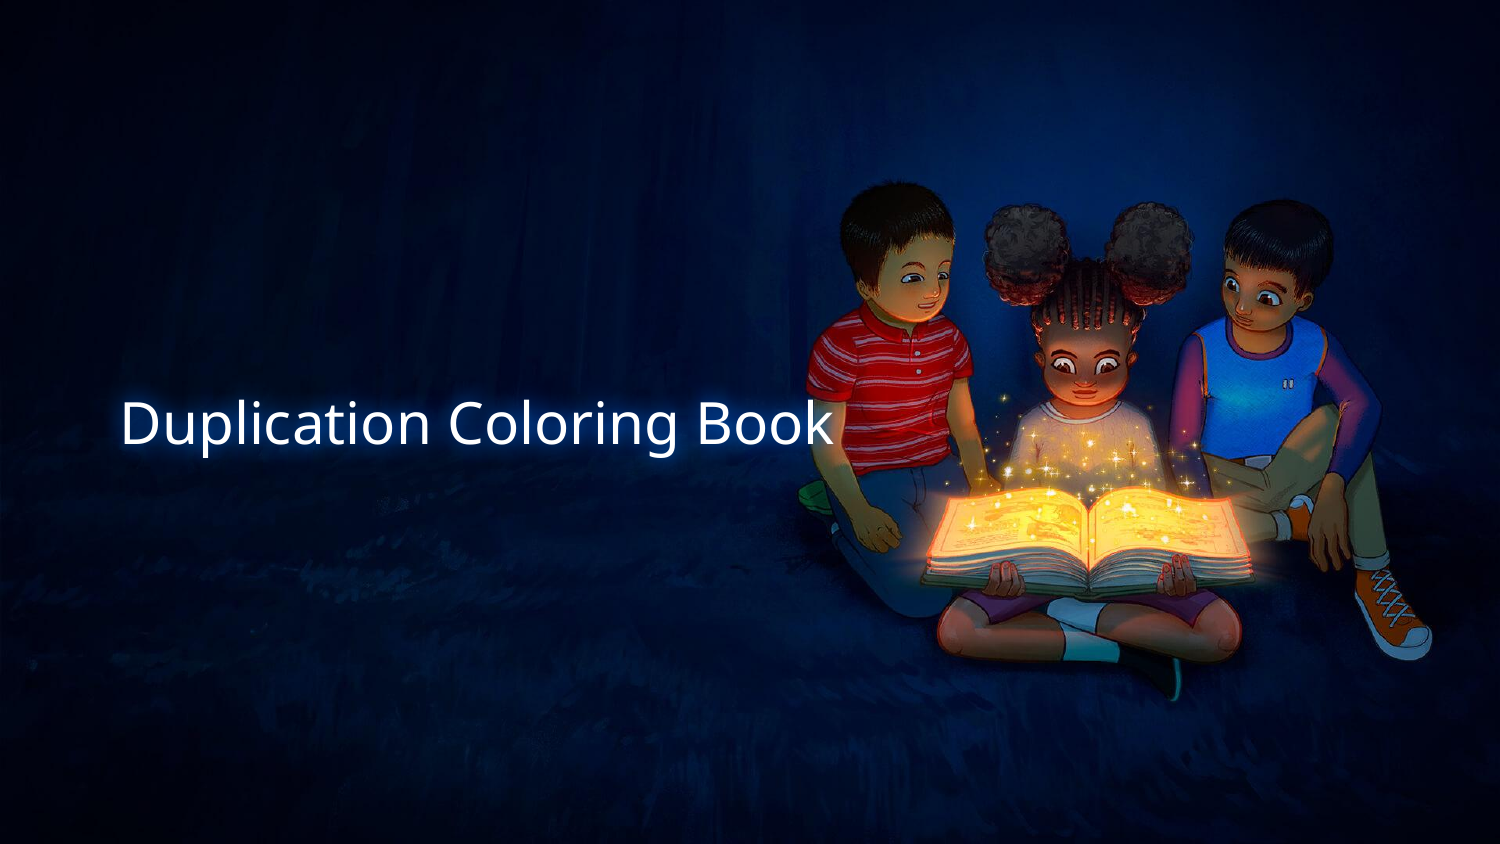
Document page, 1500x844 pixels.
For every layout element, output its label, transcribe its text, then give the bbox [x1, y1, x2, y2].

title Duplication Coloring Book [119, 189, 890, 667]
picture [0, 0, 1500, 844]
text_box [100, 347, 320, 726]
